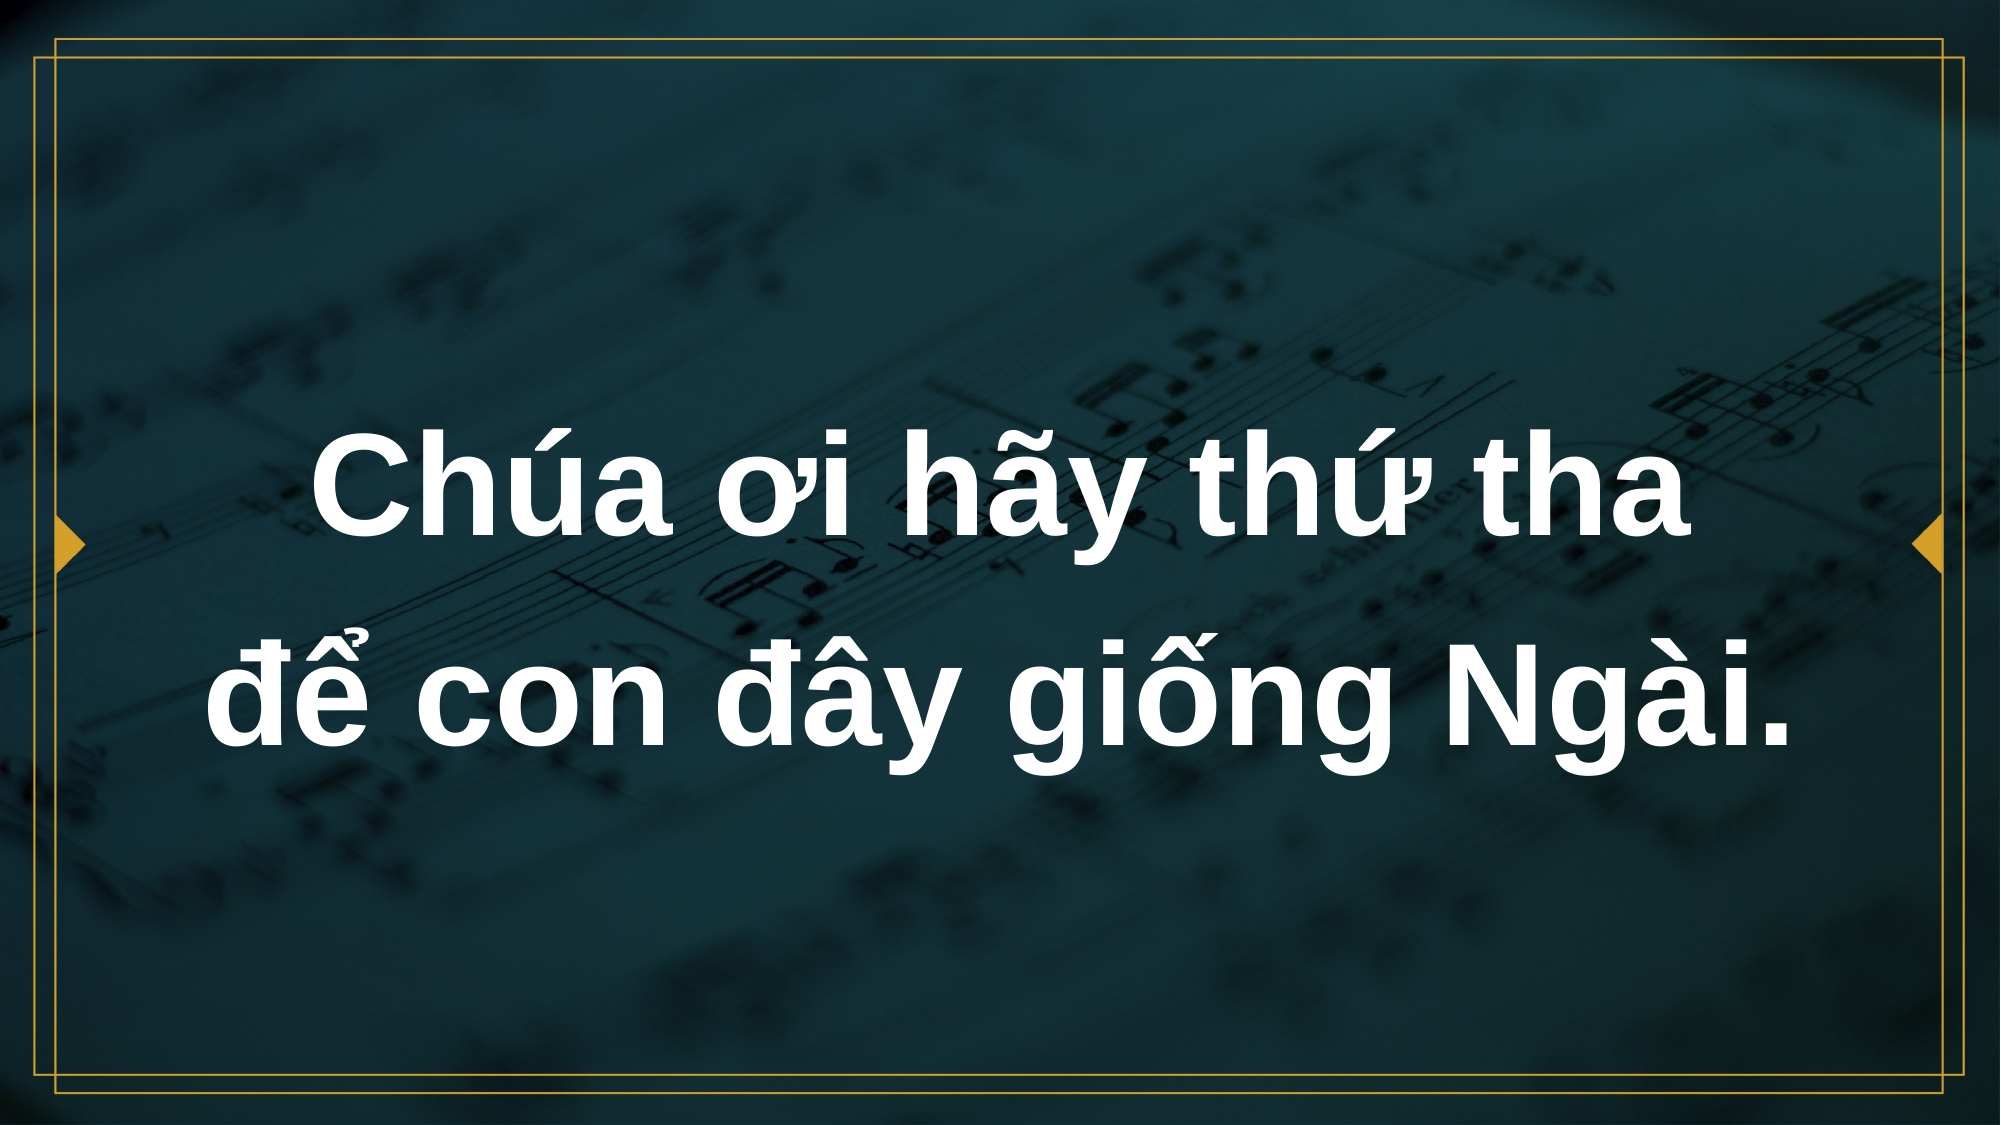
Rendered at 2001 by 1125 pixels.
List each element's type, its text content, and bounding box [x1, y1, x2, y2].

title Chúa ơi hãy thứ tha để con đây giống Ngài. [55, 53, 1945, 1077]
picture [0, 0, 2000, 1125]
